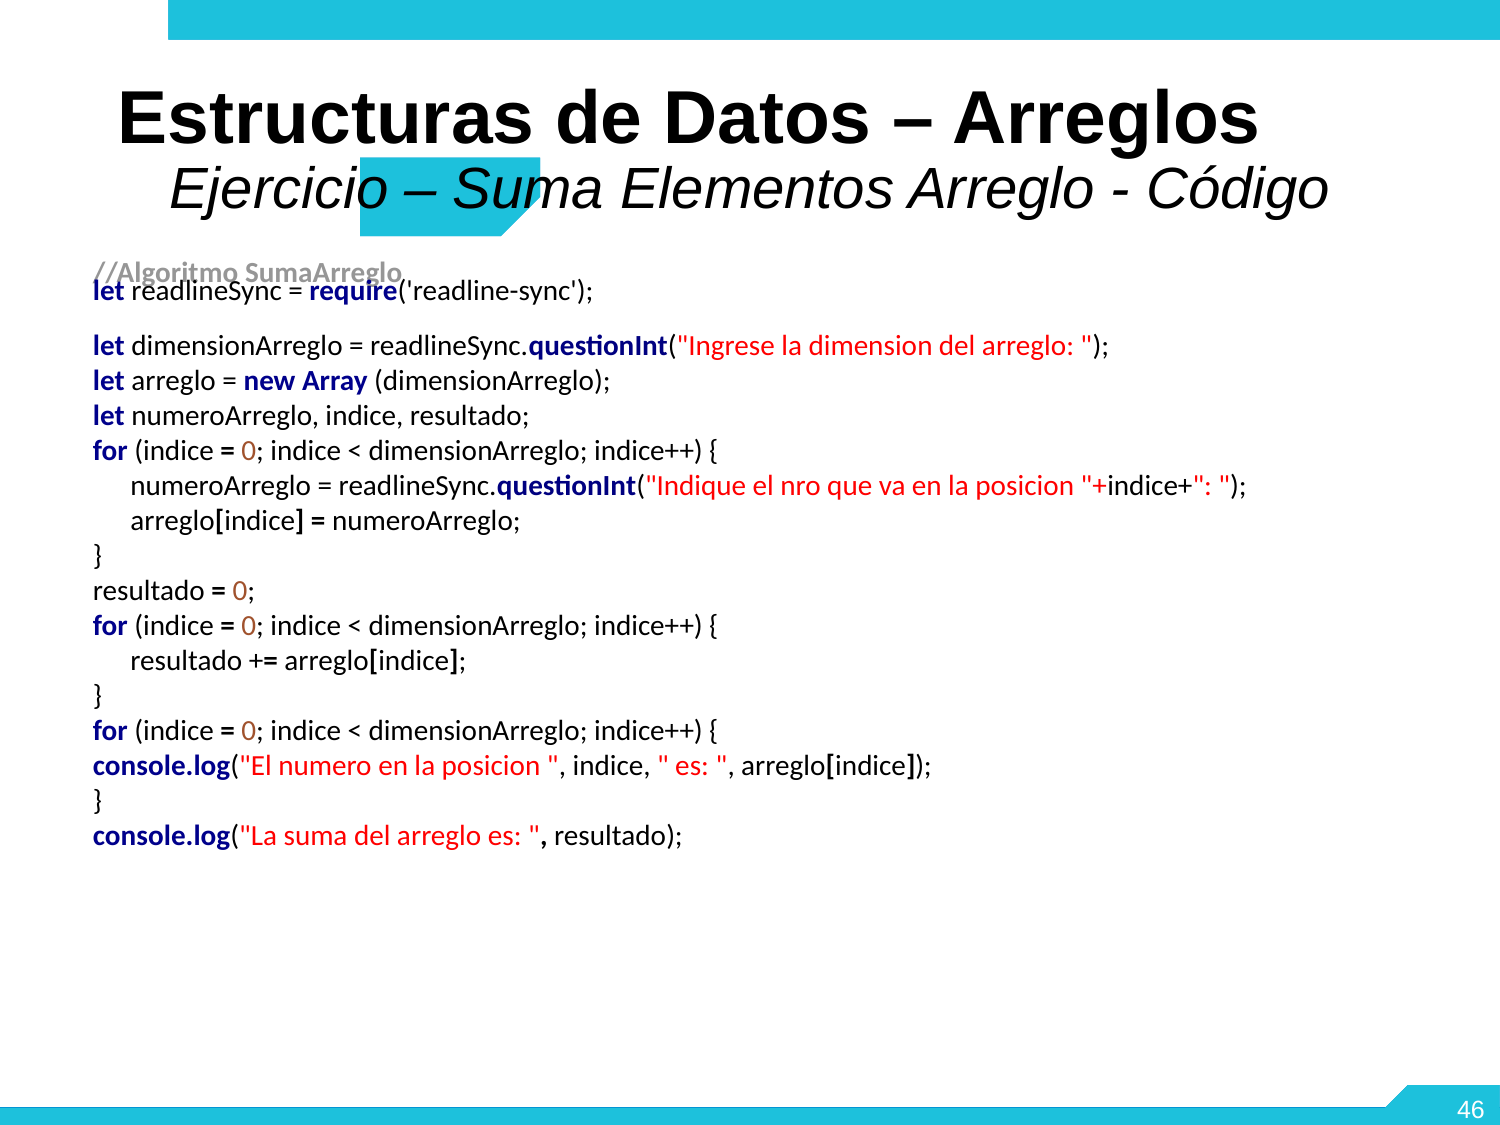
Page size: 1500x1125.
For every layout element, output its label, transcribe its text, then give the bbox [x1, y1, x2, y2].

text_box //Algoritmo SumaArreglo let readlineSync = require('readline-sync'); let dimensionArreglo = readlineSync.questionInt("Ingrese la dimension del arreglo: "); let arreglo = new Array (dimensionArreglo); let numeroArreglo, indice, resultado; for (indice = 0; indice < dimensionArreglo; indice++) { numeroArreglo = readlineSync.questionInt("Indique el nro que va en la posicion "+indice+": "); arreglo[indice] = numeroArreglo; } resultado = 0; for (indice = 0; indice < dimensionArreglo; indice++) { resultado += arreglo[indice]; } for (indice = 0; indice < dimensionArreglo; indice++) { console.log("El numero en la posicion ", indice, " es: ", arreglo[indice]); } console.log("La suma del arreglo es: ", resultado); [78, 261, 1372, 934]
text_box Estructuras de Datos – Arreglos Ejercicio – Suma Elementos Arreglo - Código [103, 45, 1397, 246]
text_box <number> [1408, 1078, 1500, 1125]
